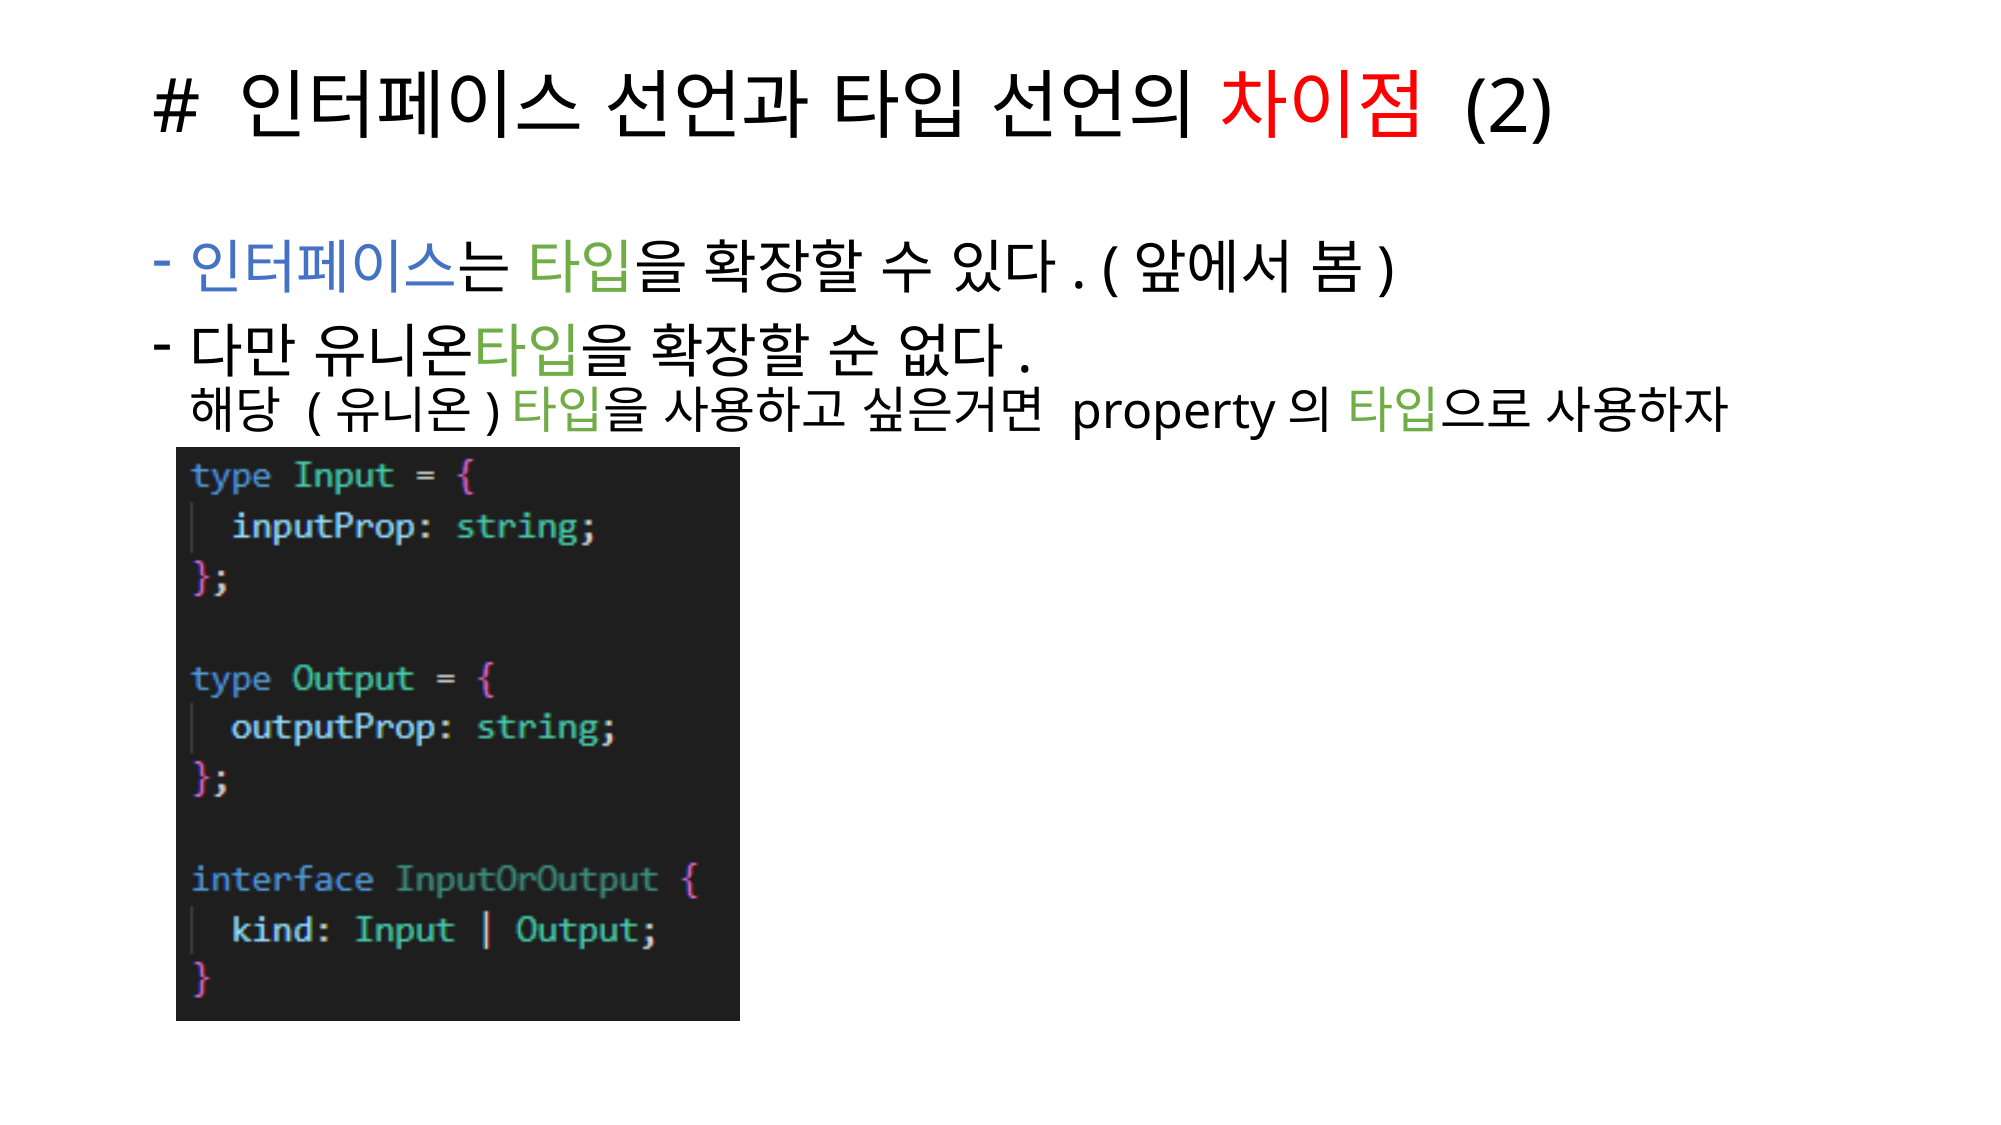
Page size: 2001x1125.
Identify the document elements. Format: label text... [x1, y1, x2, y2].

picture [176, 447, 740, 1021]
list 인터페이스는 타입을 확장할 수 있다. (앞에서 봄) 다만 유니온타입을 확장할 순 없다. 해당 (유니온)타입을 사용하고 싶은거면 property의 타입으로 사용하자 [137, 231, 1863, 946]
title # 인터페이스 선언과 타입 선언의 차이점 (2) [137, 0, 1863, 218]
